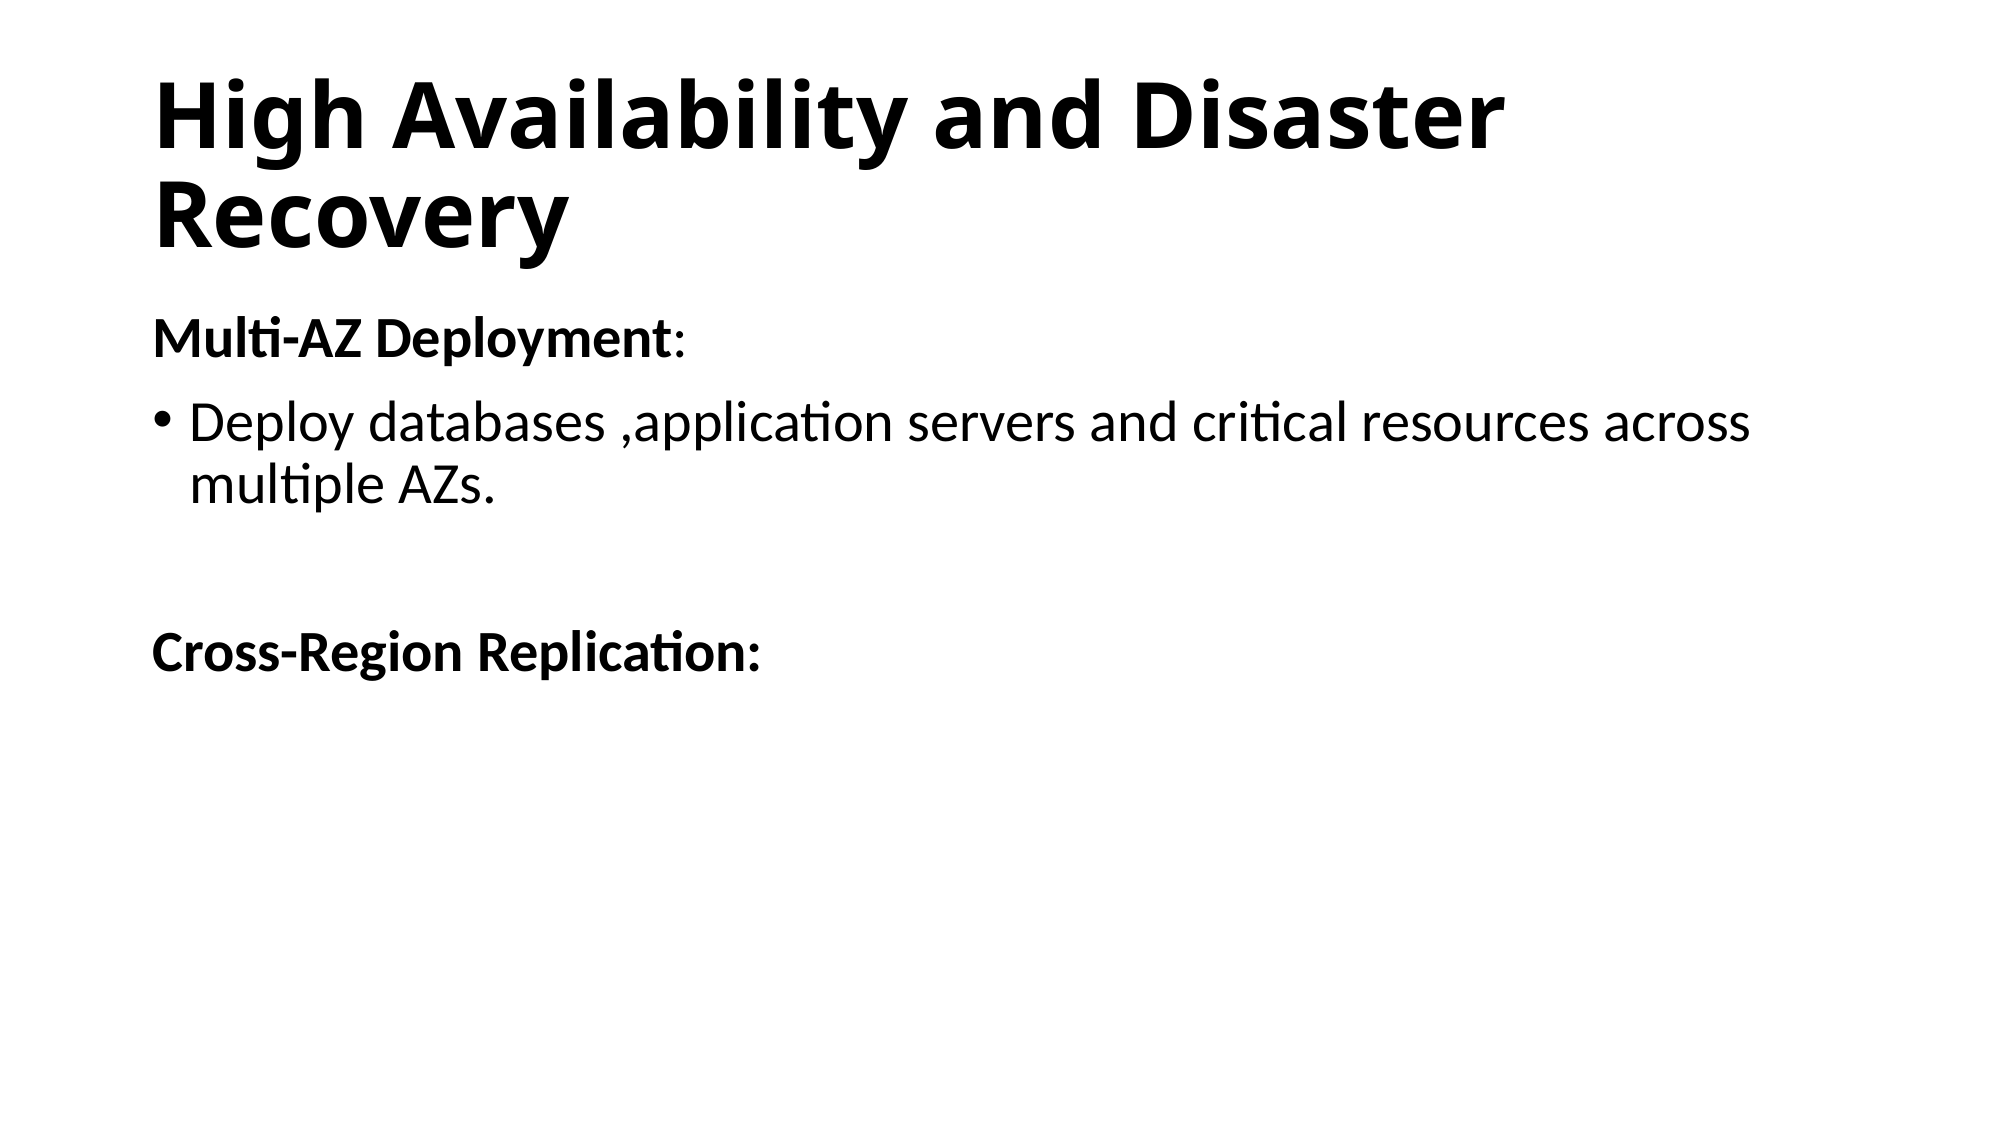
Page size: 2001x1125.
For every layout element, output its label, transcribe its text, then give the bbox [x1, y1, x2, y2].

title High Availability and Disaster Recovery [137, 59, 1863, 278]
list Multi-AZ Deployment: Deploy databases ,application servers and critical resources across multiple AZs. Cross-Region Replication: [137, 299, 1863, 1014]
